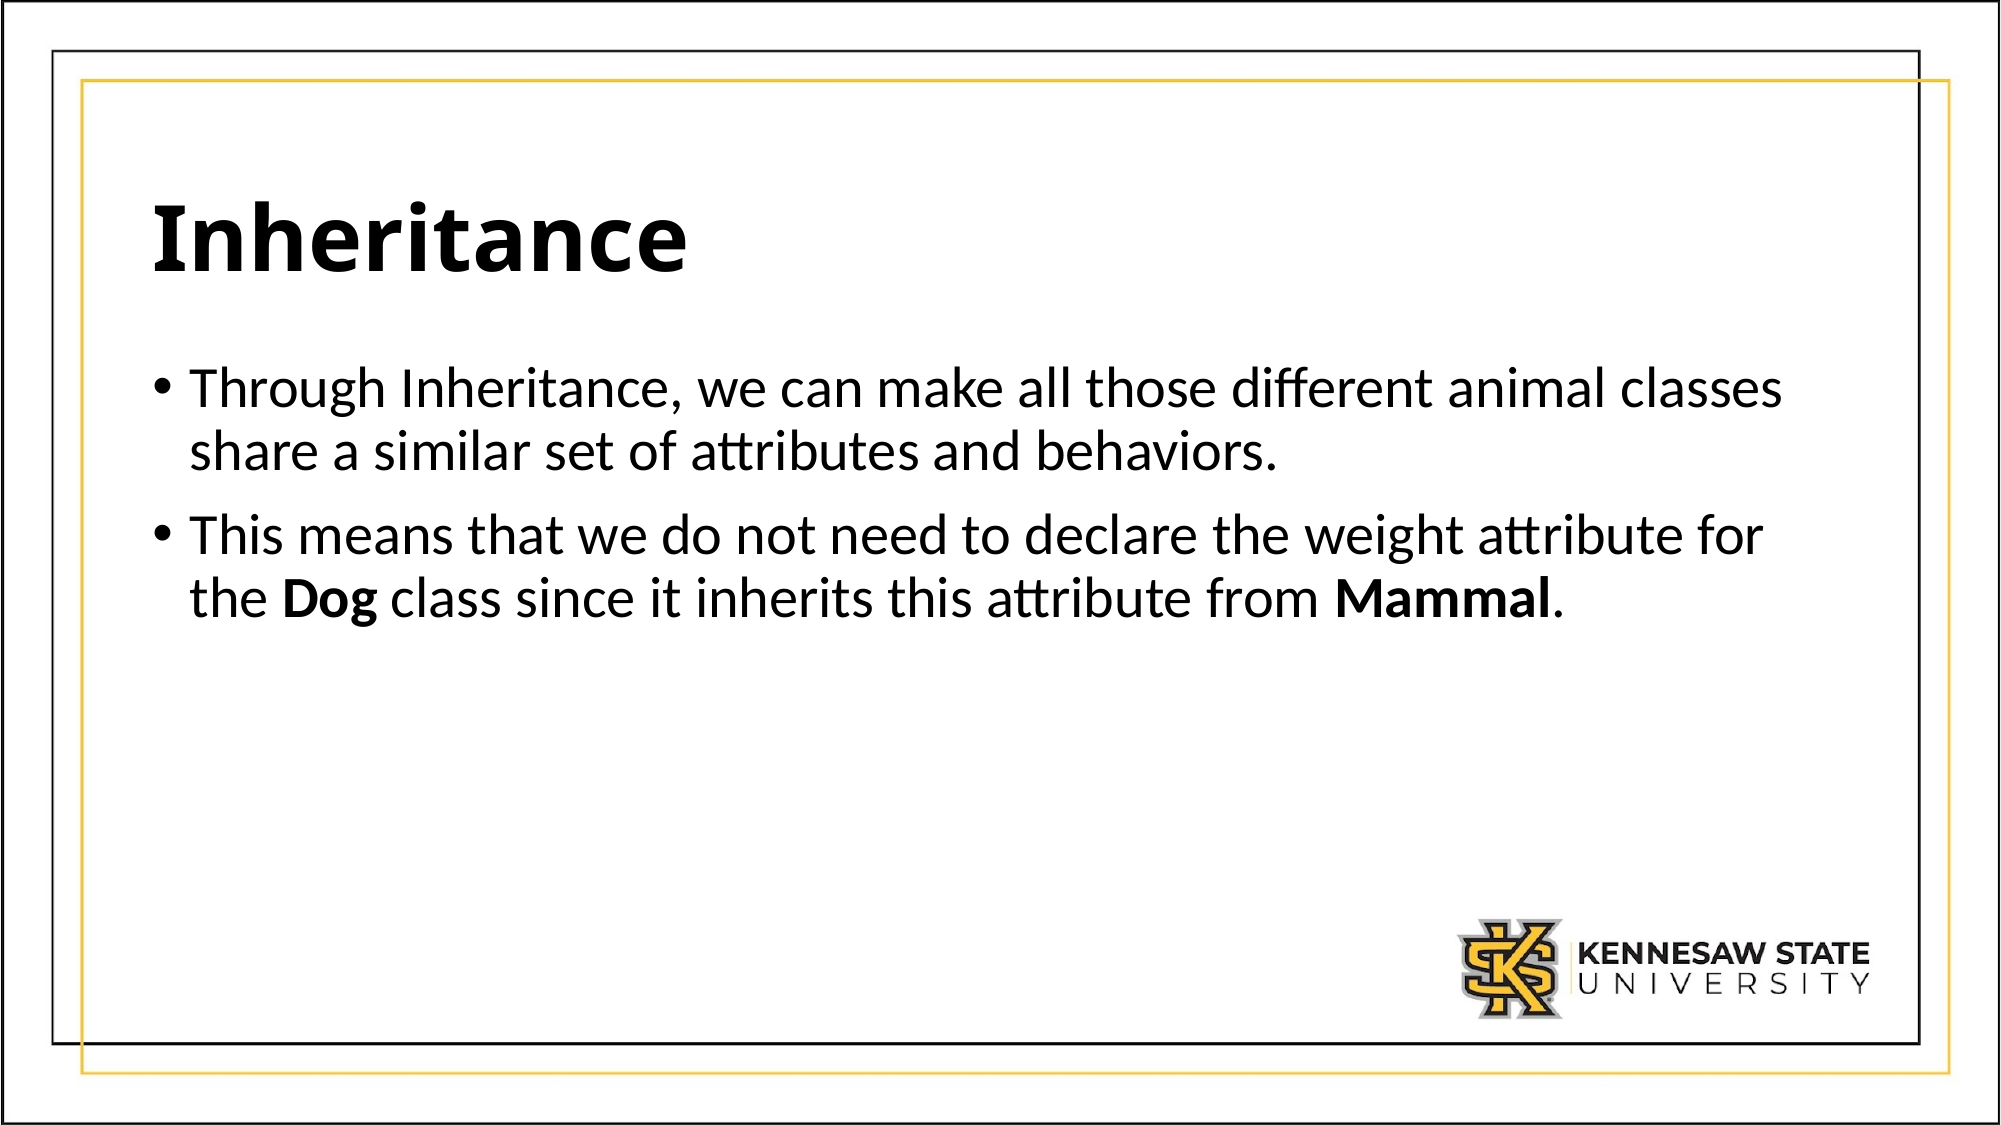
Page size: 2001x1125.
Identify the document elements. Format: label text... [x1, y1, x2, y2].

title Inheritance [137, 132, 1863, 350]
list Through Inheritance, we can make all those different animal classes share a similar set of attributes and behaviors. This means that we do not need to declare the weight attribute for the Dog class since it inherits this attribute from Mammal. [137, 350, 1863, 896]
picture [0, 0, 2001, 1125]
